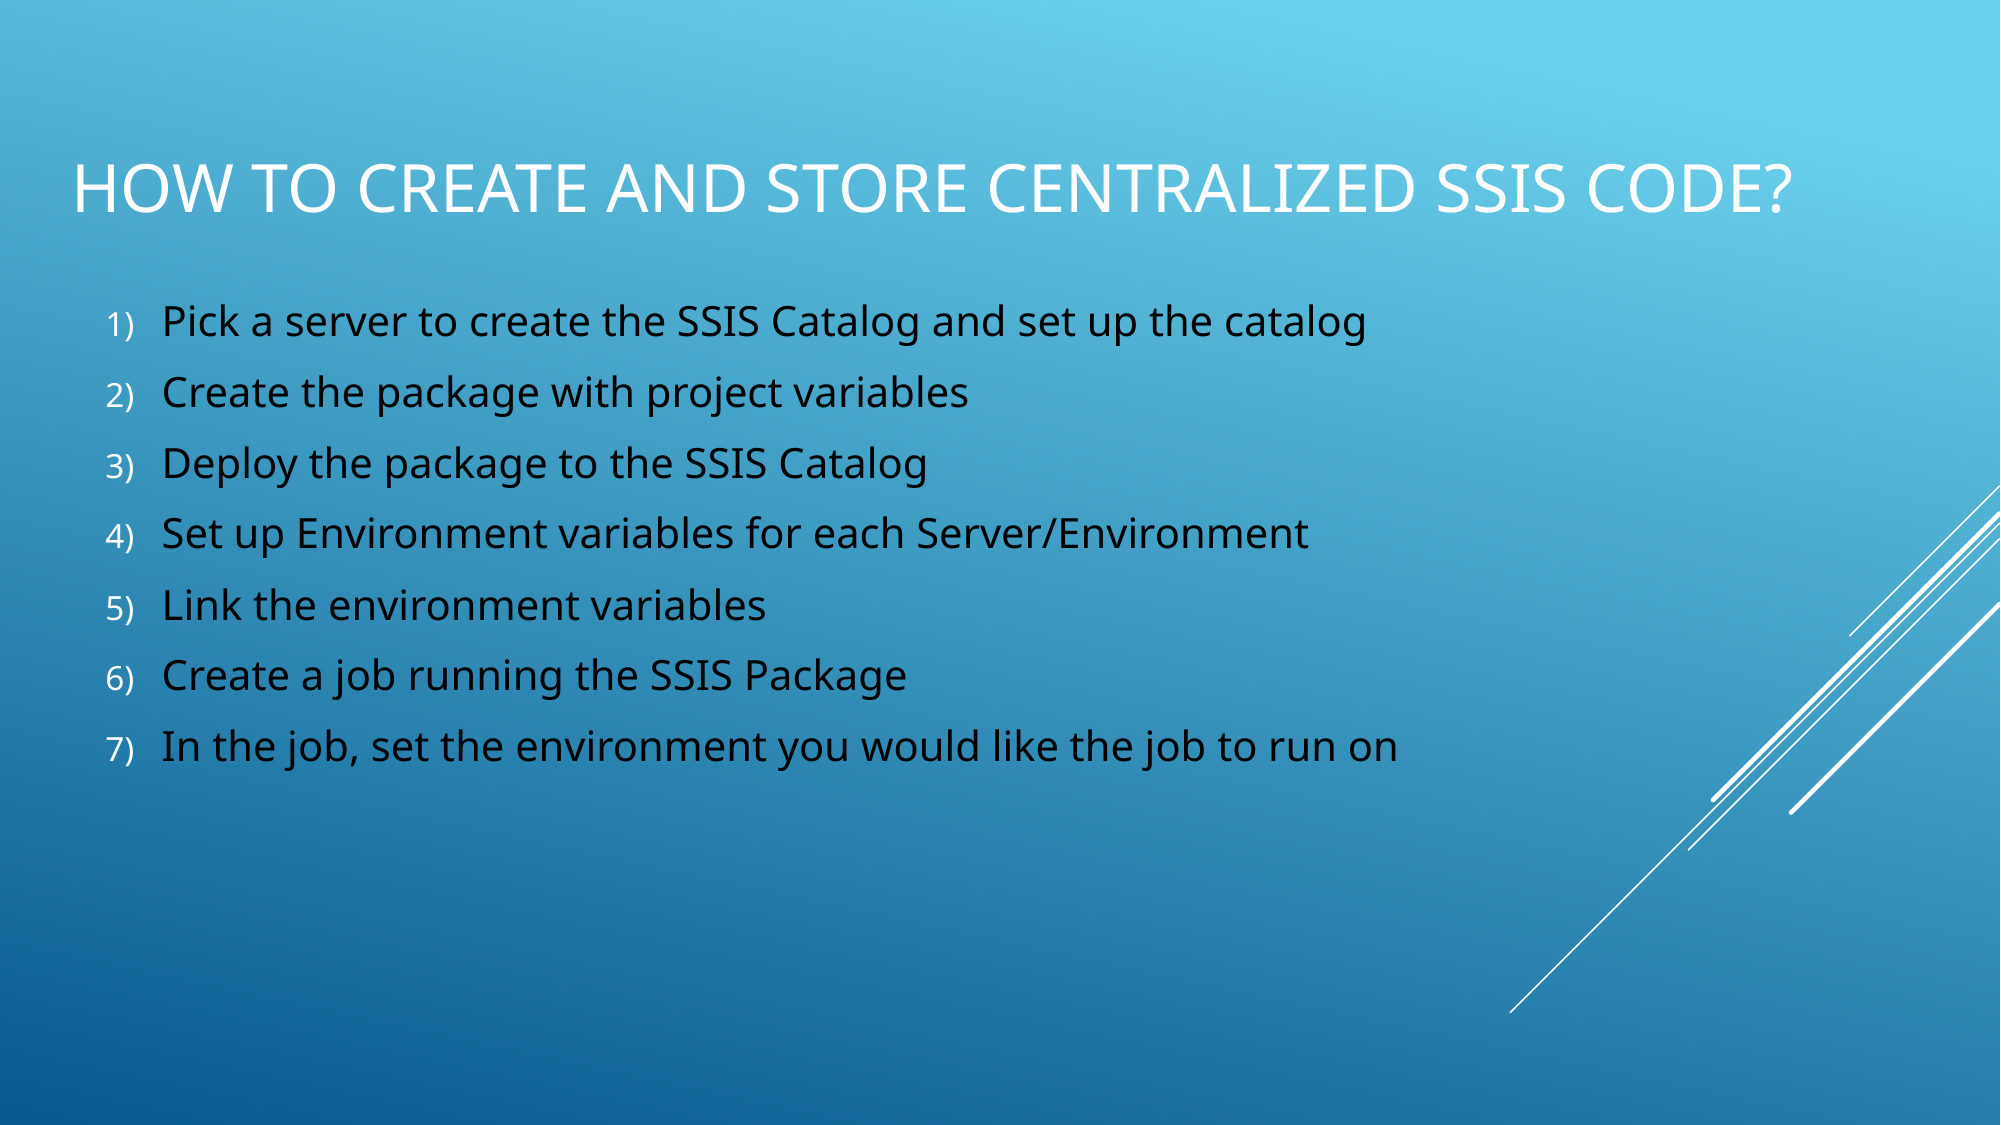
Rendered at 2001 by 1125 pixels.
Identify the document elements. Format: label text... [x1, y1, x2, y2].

title How to Create and store Centralized SSIS code? [56, 54, 1900, 234]
list Pick a server to create the SSIS Catalog and set up the catalog Create the package with project variables Deploy the package to the SSIS Catalog Set up Environment variables for each Server/Environment Link the environment variables Create a job running the SSIS Package In the job, set the environment you would like the job to run on [90, 286, 1491, 899]
